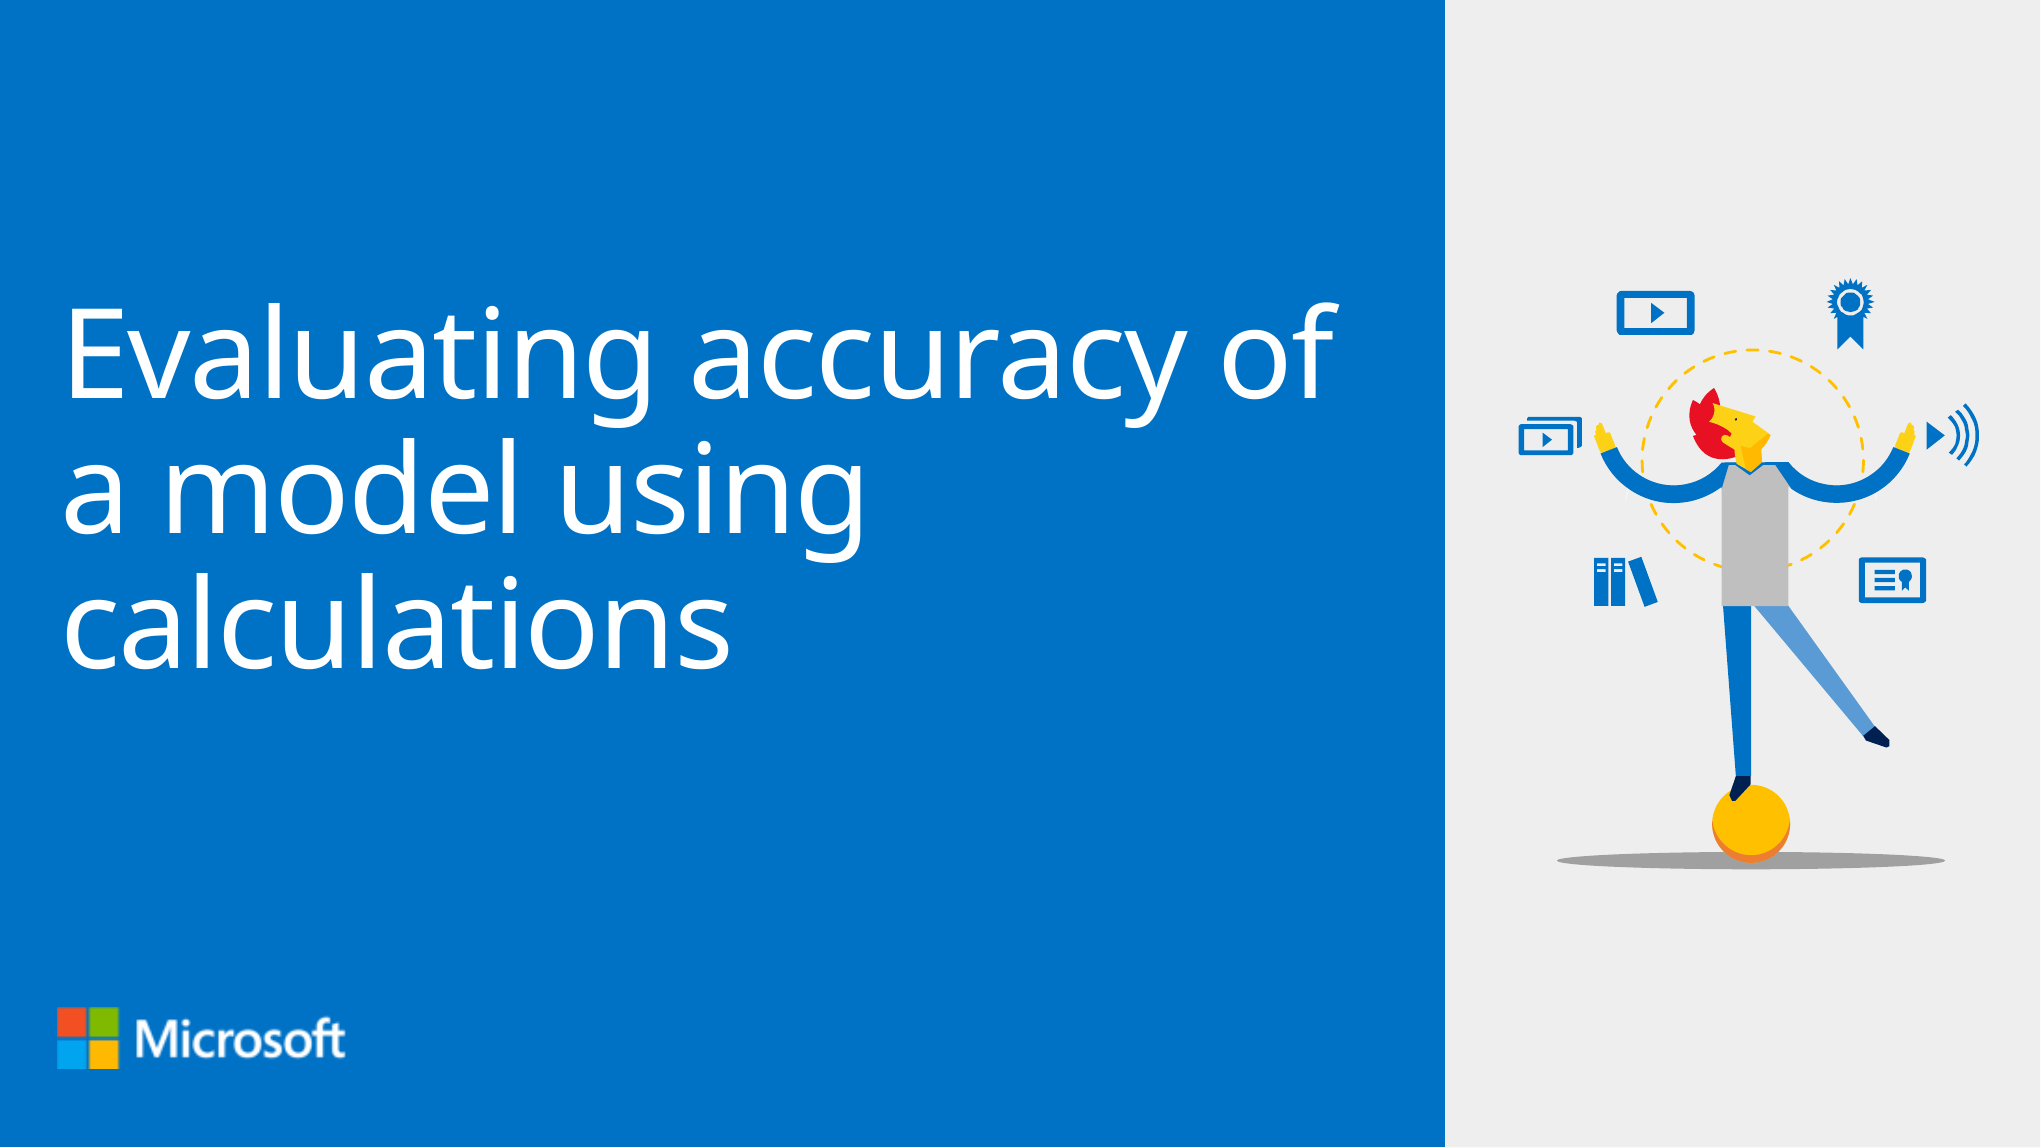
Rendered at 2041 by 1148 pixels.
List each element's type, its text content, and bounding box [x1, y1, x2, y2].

title Evaluating accuracy of a model using calculations [45, 275, 1396, 456]
picture [57, 1007, 433, 1069]
